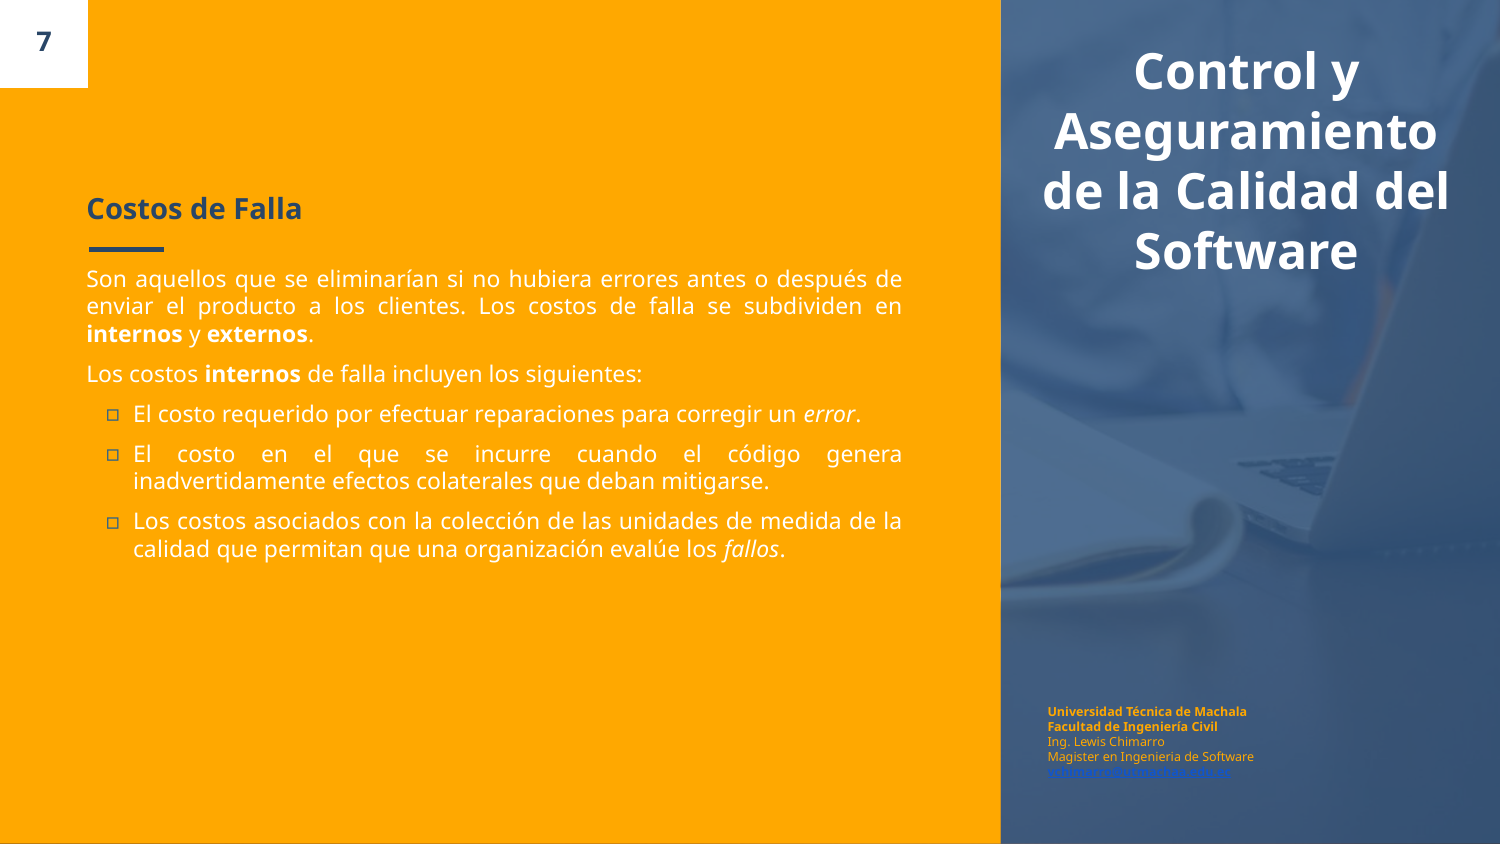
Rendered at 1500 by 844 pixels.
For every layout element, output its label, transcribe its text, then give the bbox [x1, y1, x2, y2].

list Son aquellos que se eliminarían si no hubiera errores antes o después de enviar el producto a los clientes. Los costos de falla se subdividen en internos y externos. Los costos internos de falla incluyen los siguientes: El costo requerido por efectuar reparaciones para corregir un error. El costo en el que se incurre cuando el código genera inadvertidamente efectos colaterales que deban mitigarse. Los costos asociados con la colección de las unidades de medida de la calidad que permitan que una organización evalúe los fallos. [71, 249, 919, 700]
text_box Universidad Técnica de Machala Facultad de Ingeniería Civil Ing. Lewis Chimarro Magister en Ingenieria de Software vchimarro@utmachaa.edu.ec [1032, 699, 1478, 796]
title Costos de Falla [71, 130, 928, 241]
slide_number 7 [0, 0, 89, 87]
text_box Control y Aseguramiento de la Calidad del Software [1007, 9, 1486, 311]
